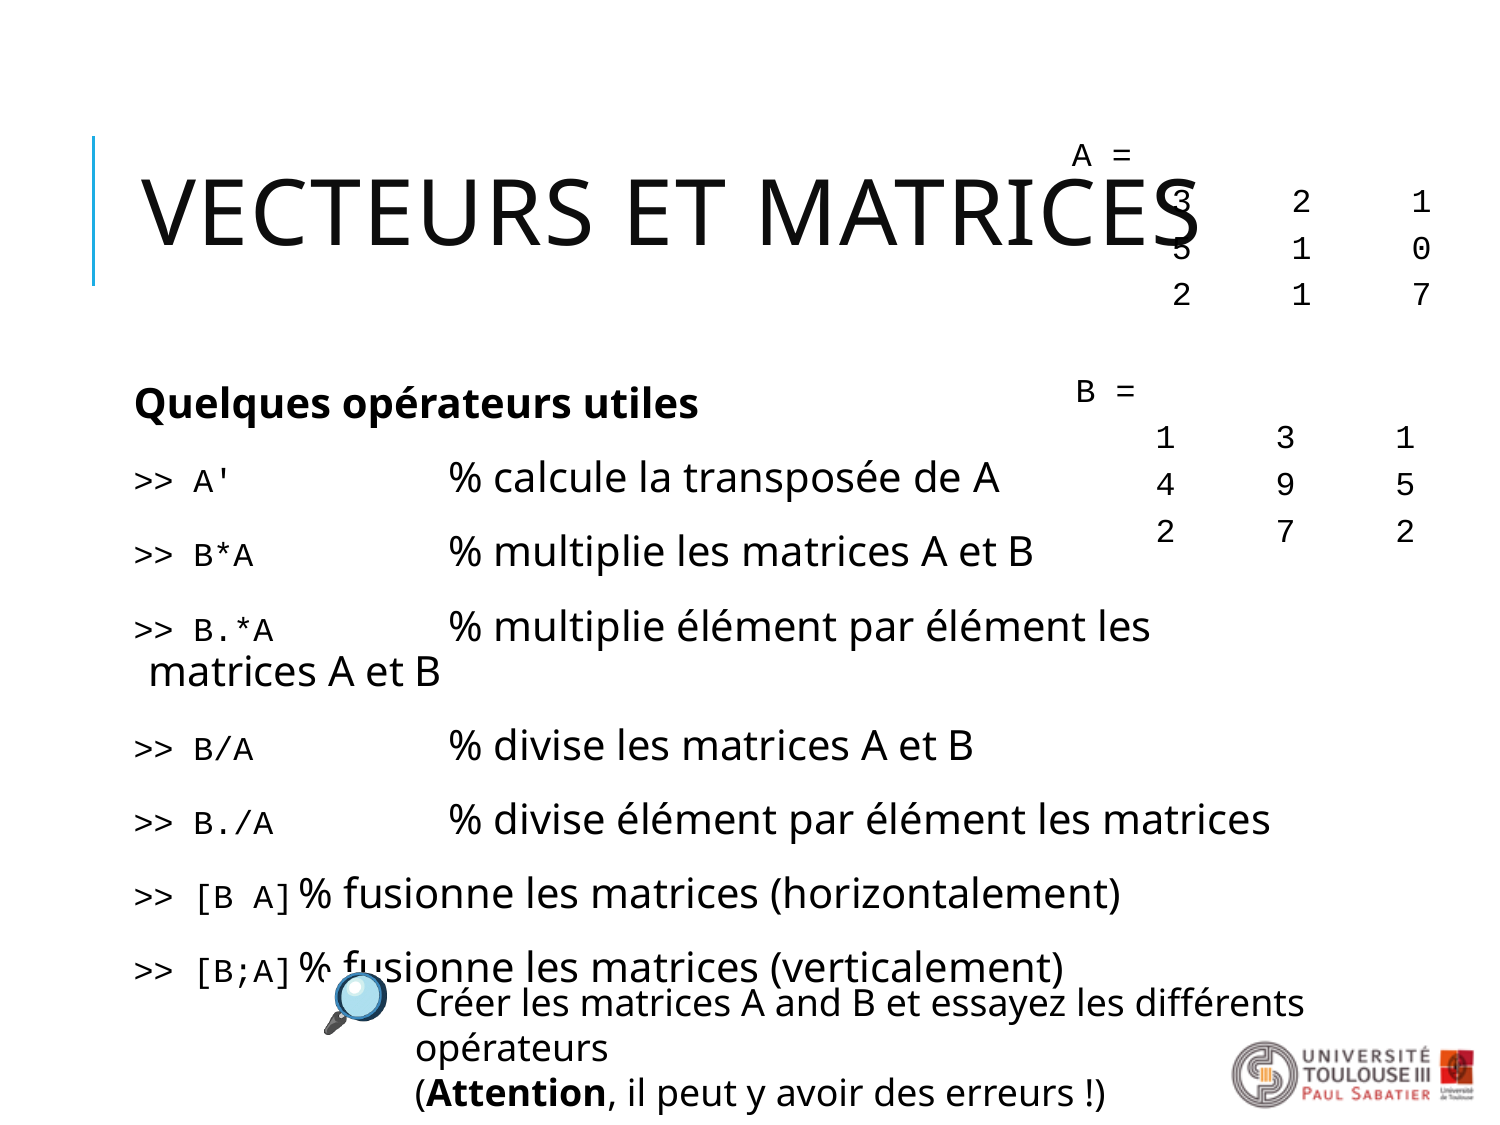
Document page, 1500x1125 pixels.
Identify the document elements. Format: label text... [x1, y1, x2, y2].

picture [324, 972, 388, 1036]
text_box B = 1 3 1 4 9 5 2 7 2 [1040, 361, 1459, 613]
text_box Créer les matrices A and B et essayez les différents opérateurs (Attention, il peut y avoir des erreurs !) [399, 971, 1391, 1121]
list Quelques opérateurs utiles >> A' % calcule la transposée de A >> B*A % multiplie les matrices A et B >> B.*A % multiplie élément par élément les matrices A et B >> B/A % divise les matrices A et B >> B./A % divise élément par élément les matrices >> [B A] % fusionne les matrices (horizontalement) >> [B;A] % fusionne les matrices (verticalement) [126, 375, 1322, 1035]
picture [1391, 1030, 1482, 1117]
text_box A = 3 2 1 5 1 0 2 1 7 [1057, 125, 1475, 377]
title Vecteurs et Matrices [126, 96, 1322, 342]
